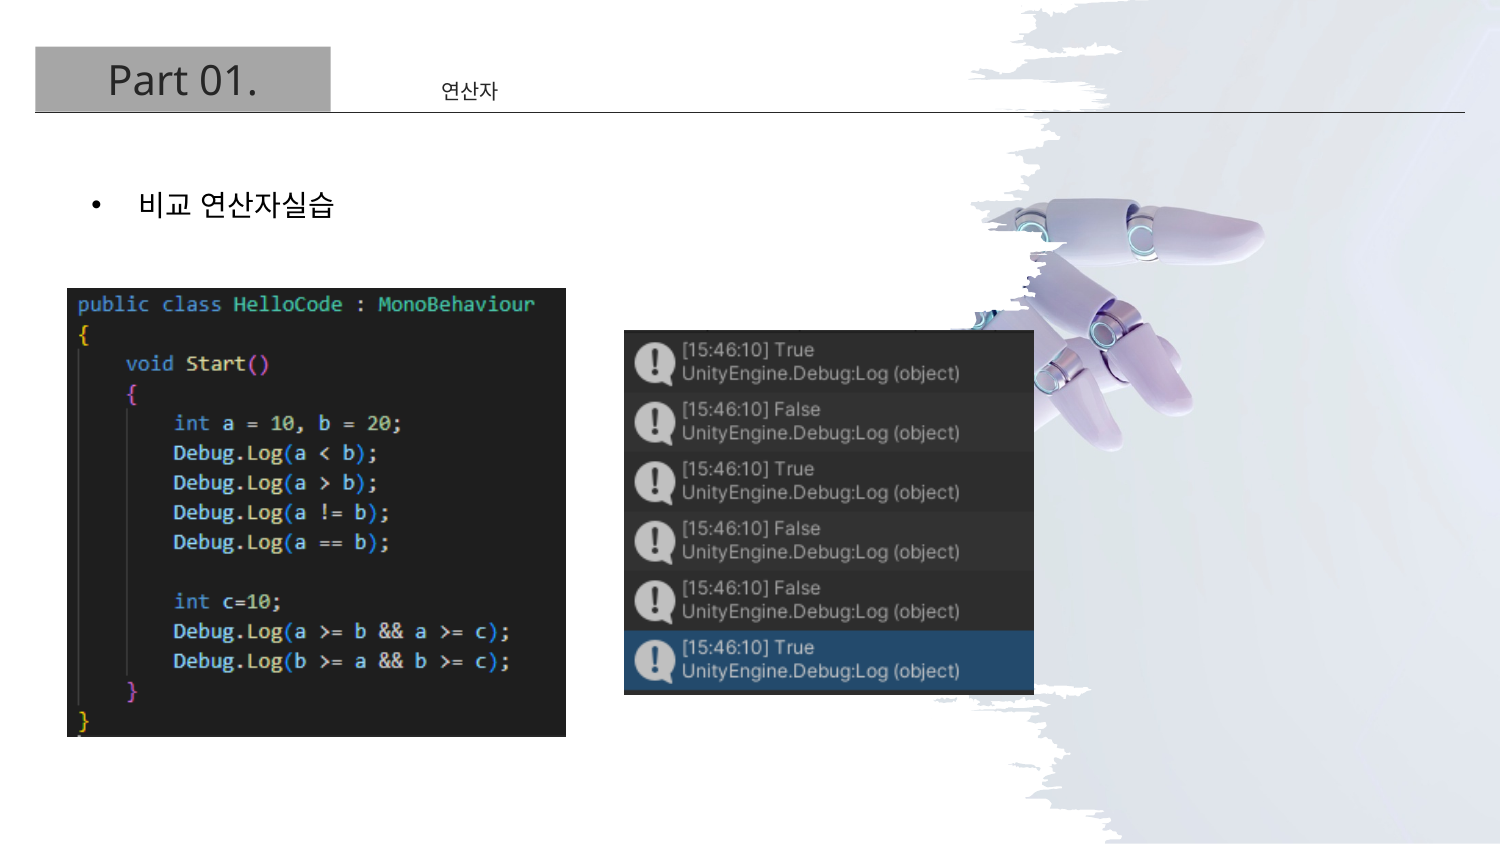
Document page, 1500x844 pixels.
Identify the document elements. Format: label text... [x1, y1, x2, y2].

text_box Part 01. [35, 46, 331, 111]
picture [66, 288, 566, 738]
picture [624, 0, 1500, 844]
text_box 비교 연산자실습 [76, 161, 850, 230]
text_box 연산자 [316, 71, 625, 111]
